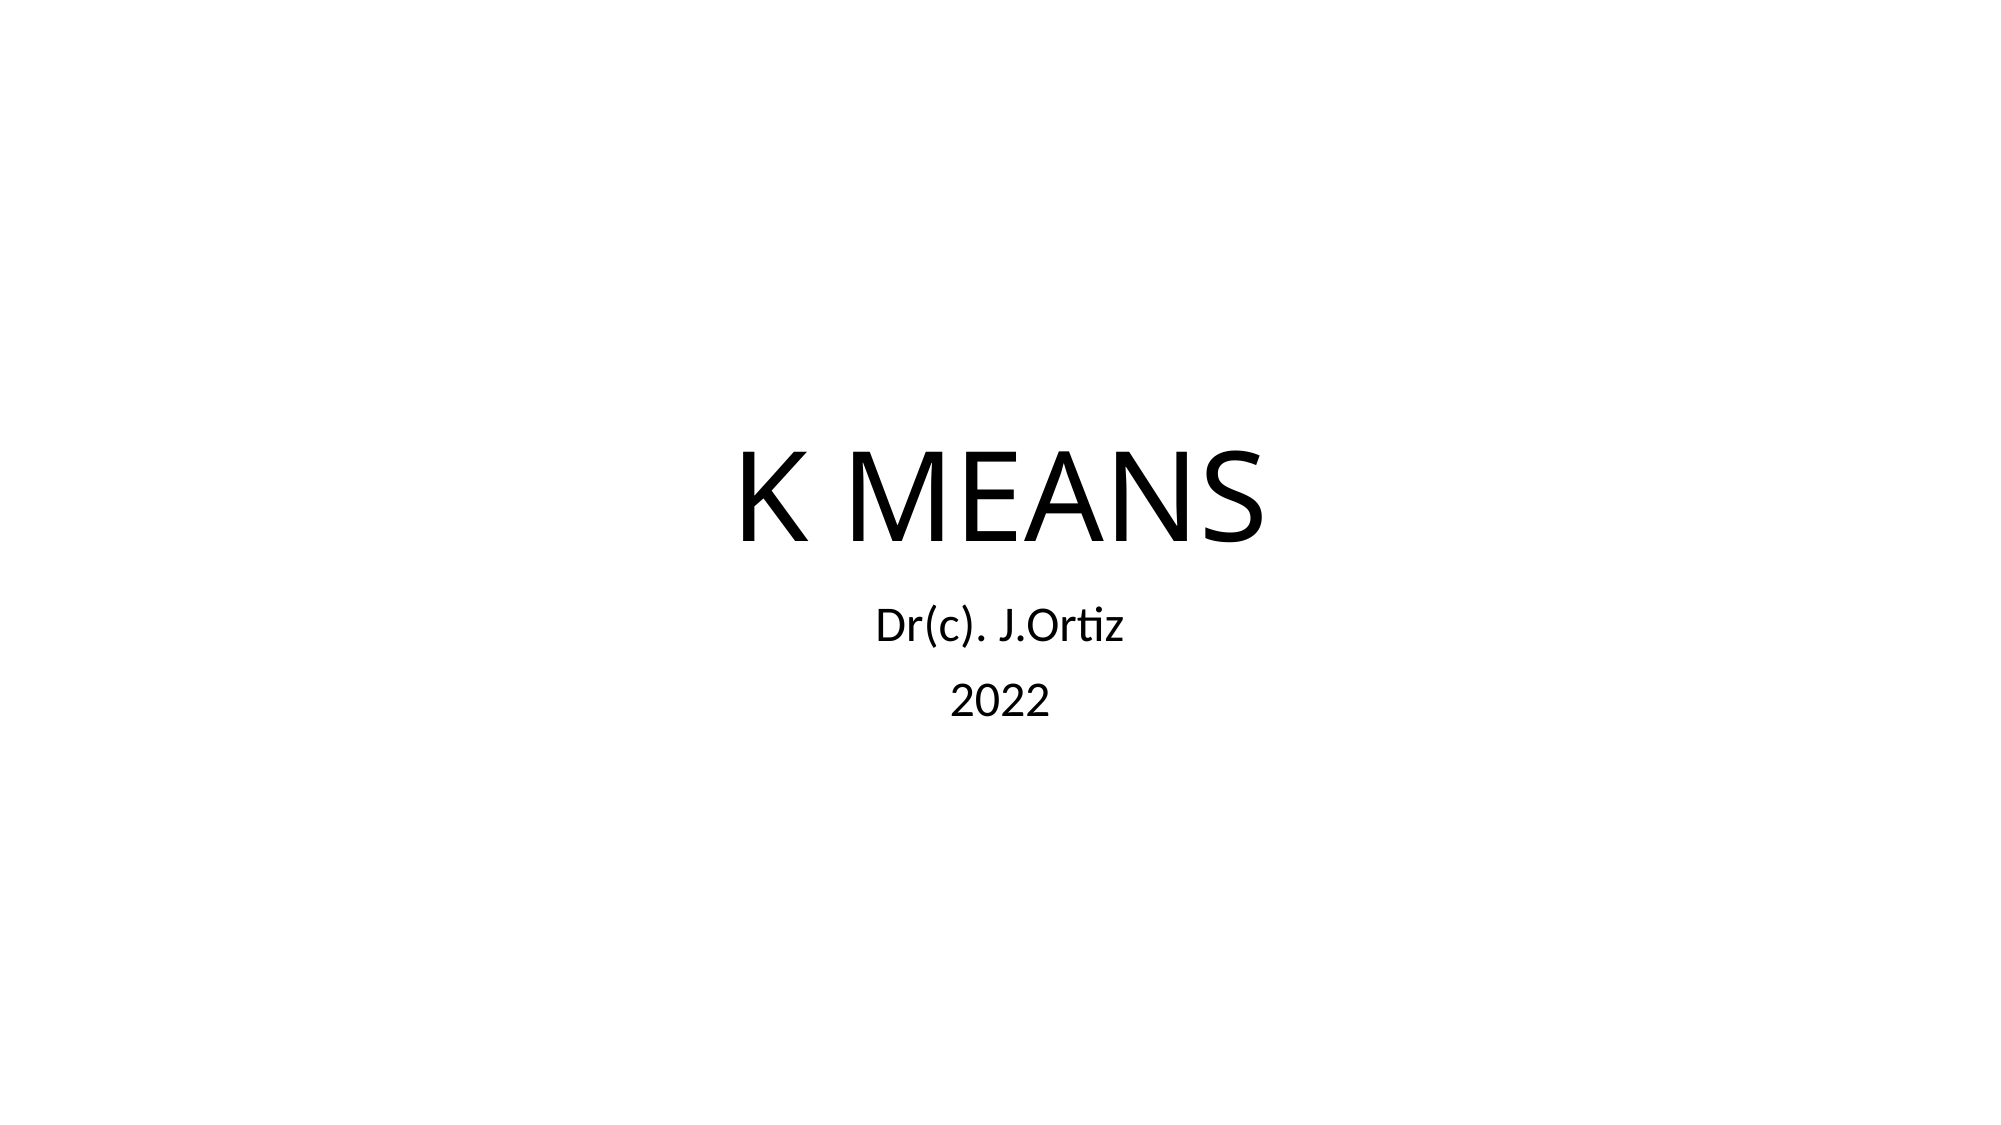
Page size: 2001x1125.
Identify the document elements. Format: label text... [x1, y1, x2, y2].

subtitle Dr(c). J.Ortiz 2022 [249, 590, 1750, 863]
title K MEANS [249, 184, 1750, 576]
